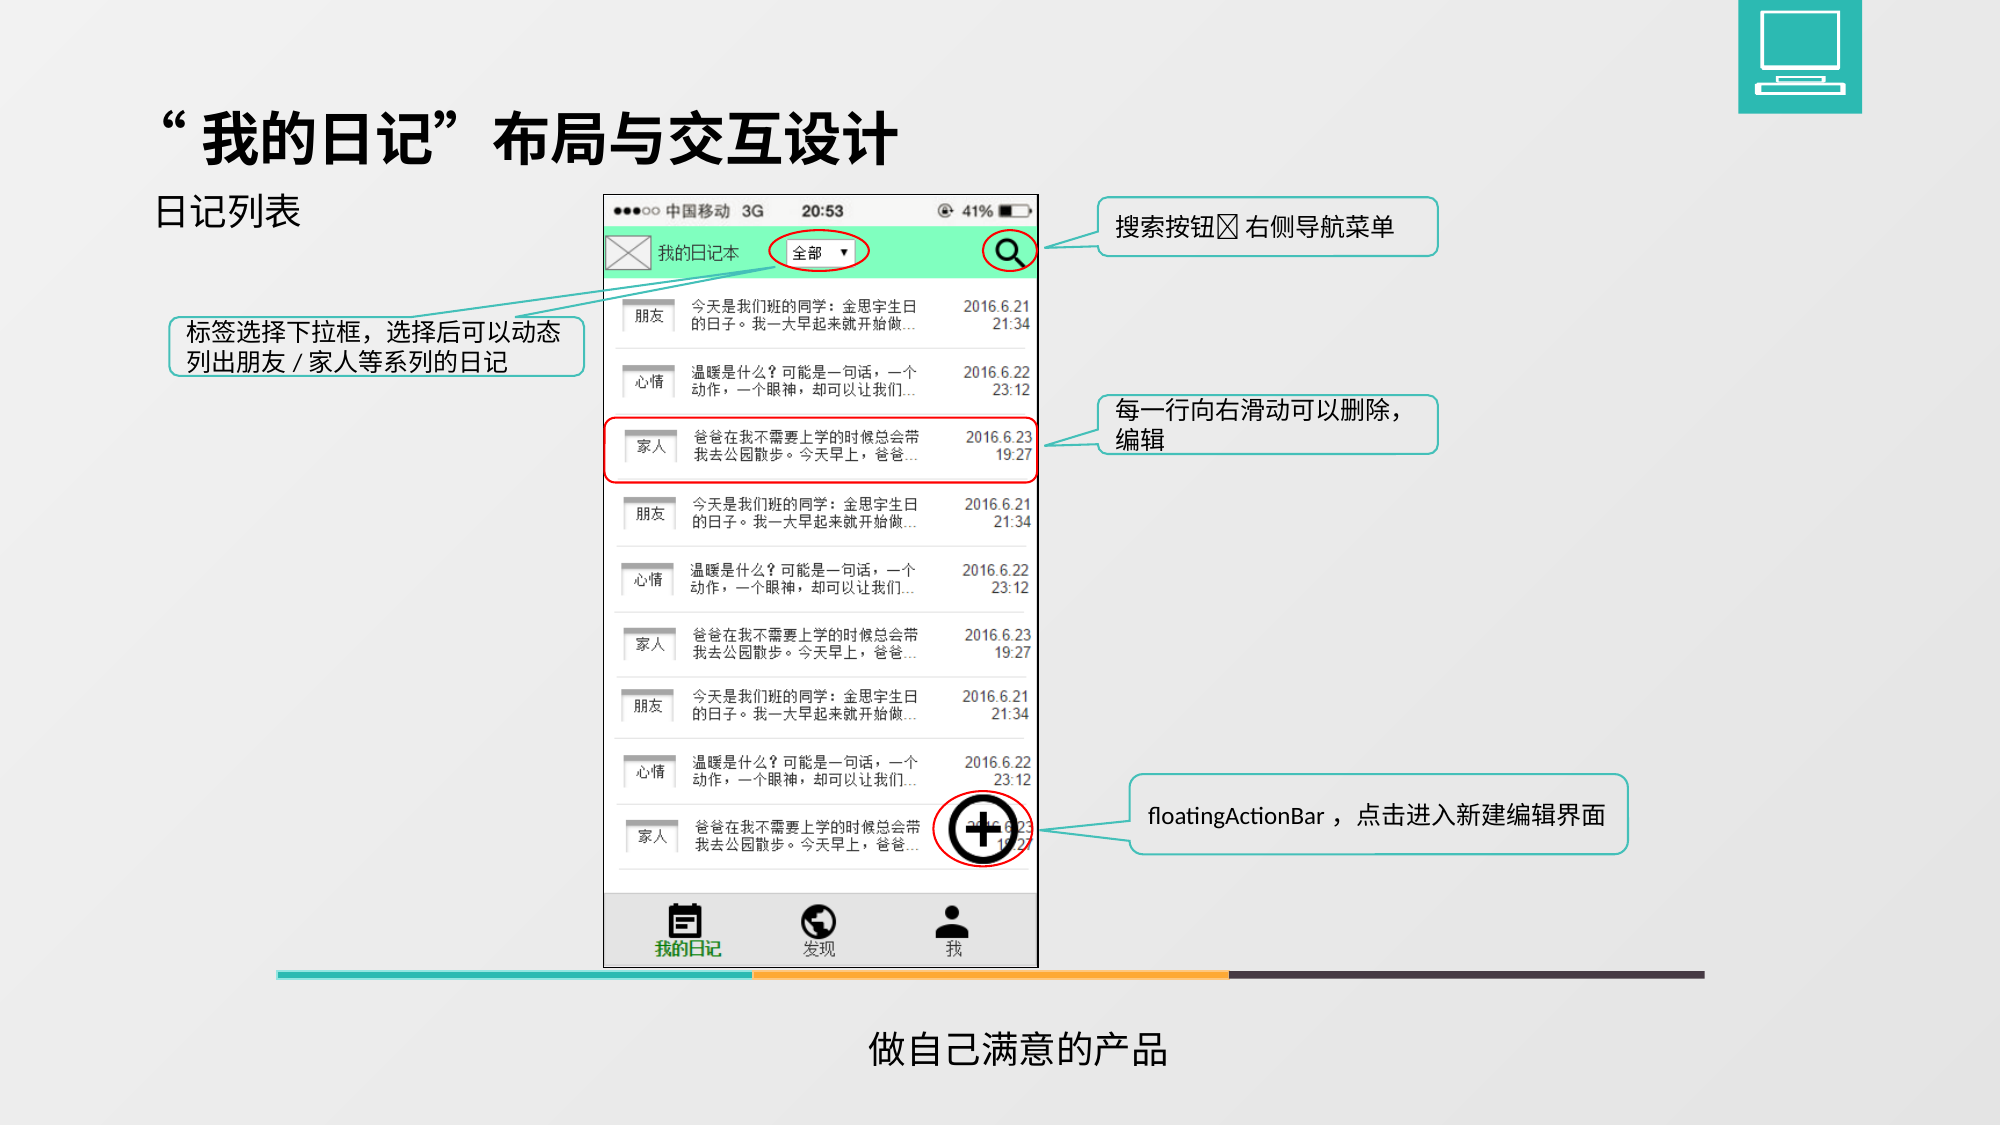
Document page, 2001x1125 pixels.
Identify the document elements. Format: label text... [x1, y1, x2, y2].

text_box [1738, 0, 1863, 114]
text_box floatingActionBar，点击进入新建编辑界面 [1039, 773, 1630, 856]
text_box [276, 971, 1705, 1080]
text_box 每一行向右滑动可以删除，编辑 [1044, 394, 1439, 456]
text_box “我的日记”布局与交互设计 [113, 94, 929, 180]
text_box 日记列表 [137, 180, 676, 241]
text_box 标签选择下拉框，选择后可以动态列出朋友/家人等系列的日记 [168, 289, 604, 377]
text_box 搜索按钮 右侧导航菜单 [1044, 196, 1439, 258]
picture [604, 195, 1038, 967]
